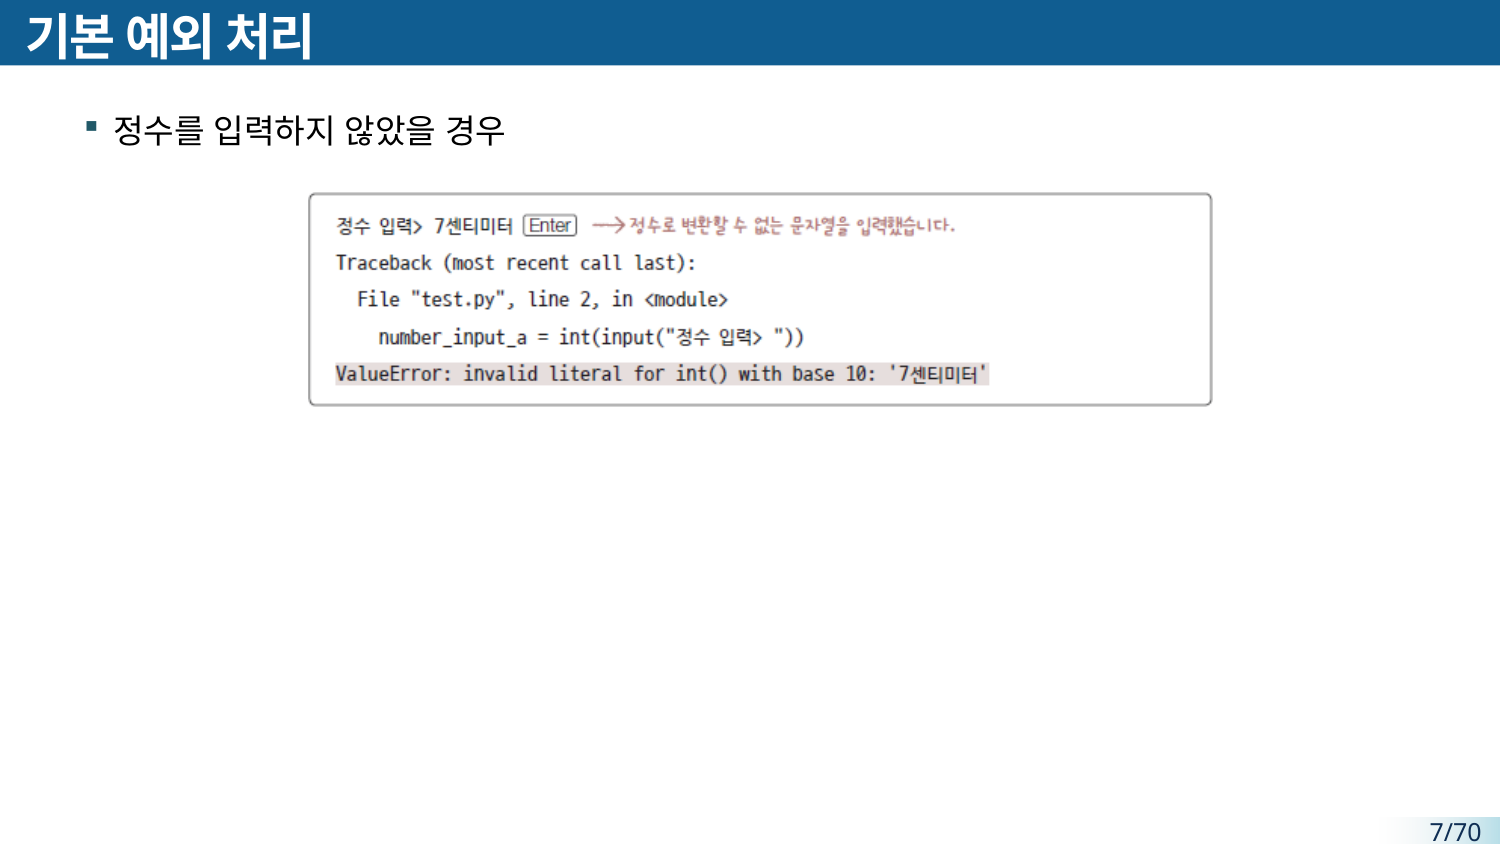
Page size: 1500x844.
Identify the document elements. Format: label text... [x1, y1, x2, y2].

list 정수를 입력하지 않았을 경우 [10, 95, 1481, 793]
title 기본 예외 처리 [10, 6, 1288, 65]
picture [304, 185, 1219, 416]
